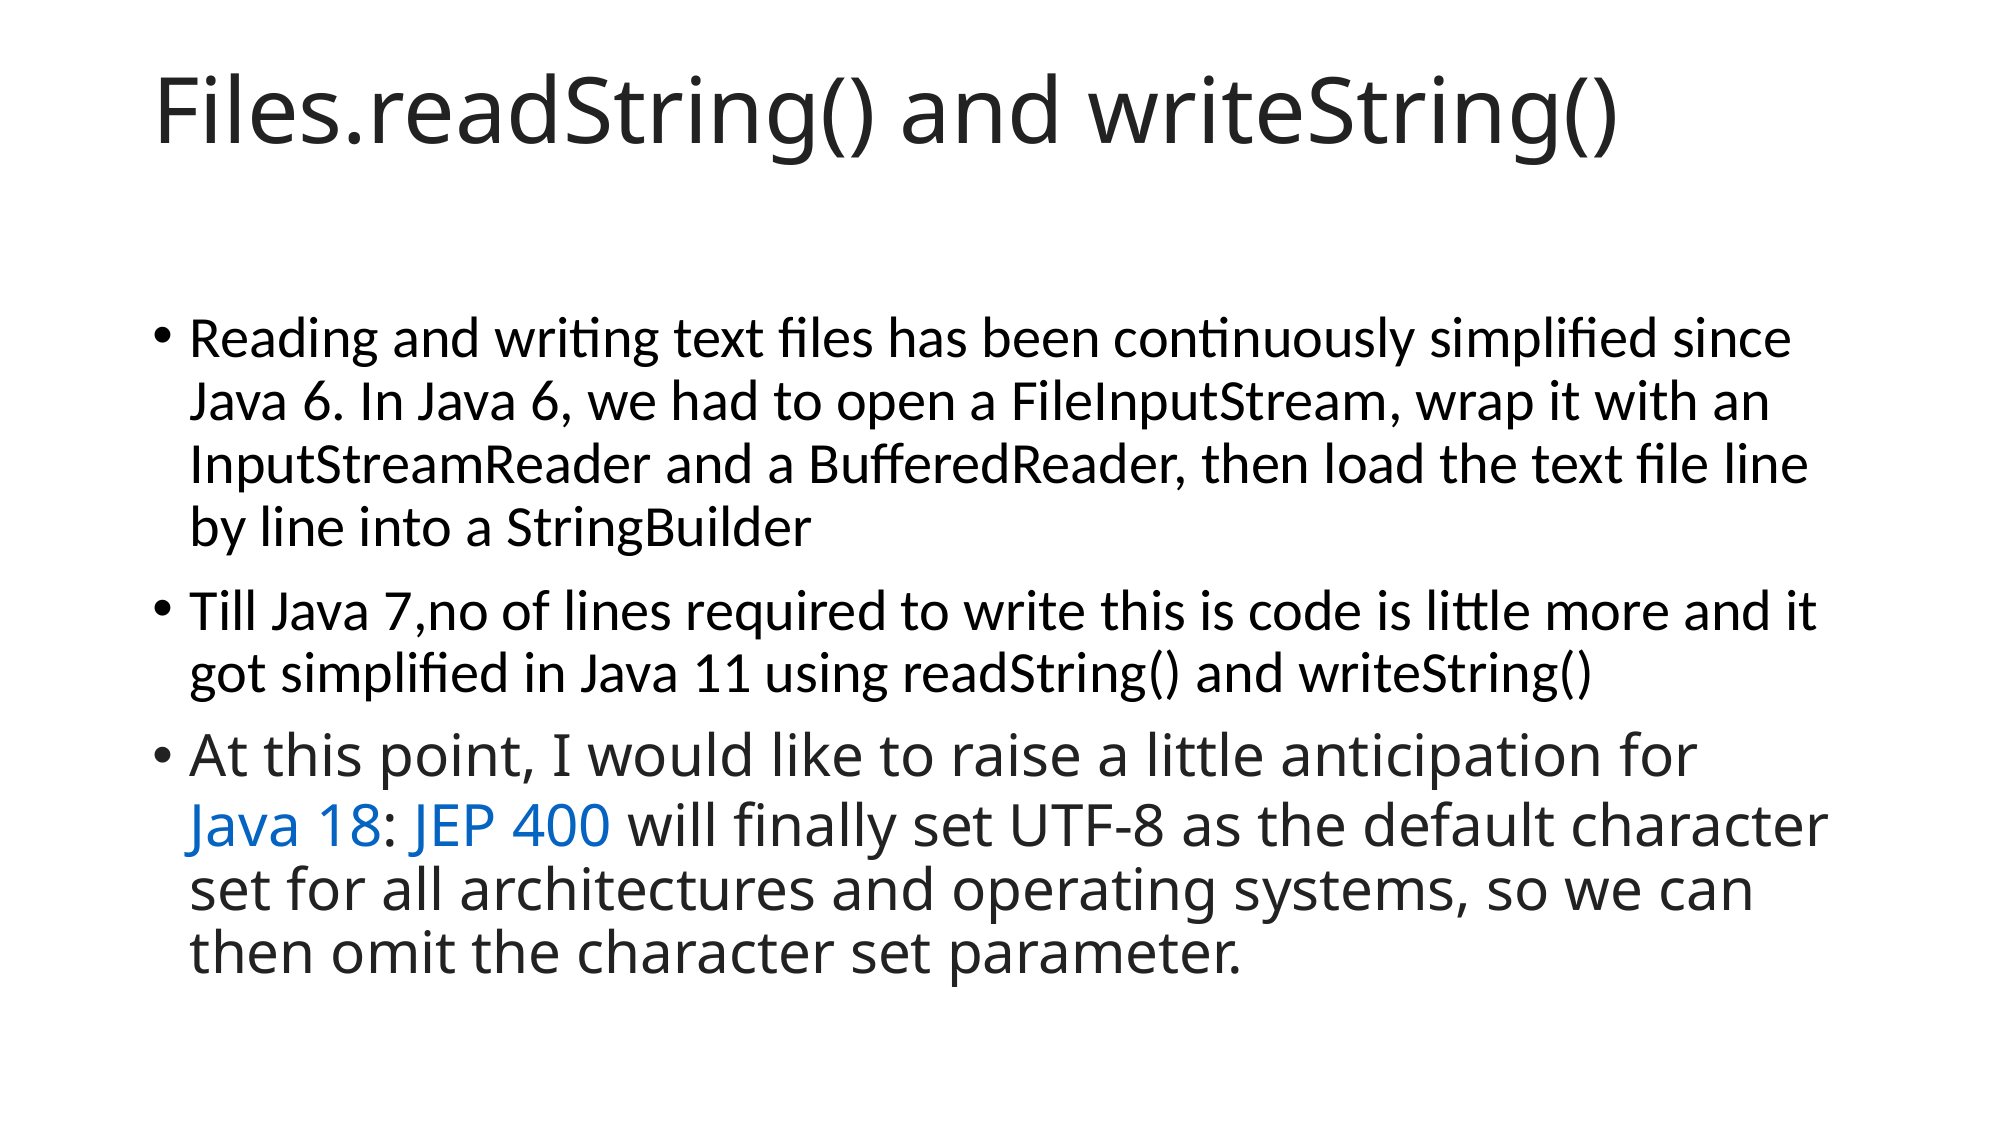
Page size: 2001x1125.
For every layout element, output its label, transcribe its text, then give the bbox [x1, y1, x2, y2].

list Reading and writing text files has been continuously simplified since Java 6. In Java 6, we had to open a FileInputStream, wrap it with an InputStreamReader and a BufferedReader, then load the text file line by line into a StringBuilder Till Java 7,no of lines required to write this is code is little more and it got simplified in Java 11 using readString() and writeString() At this point, I would like to raise a little anticipation for Java 18: JEP 400 will finally set UTF-8 as the default character set for all architectures and operating systems, so we can then omit the character set parameter. [137, 299, 1863, 1014]
title Files.readString() and writeString() [137, 59, 1863, 278]
